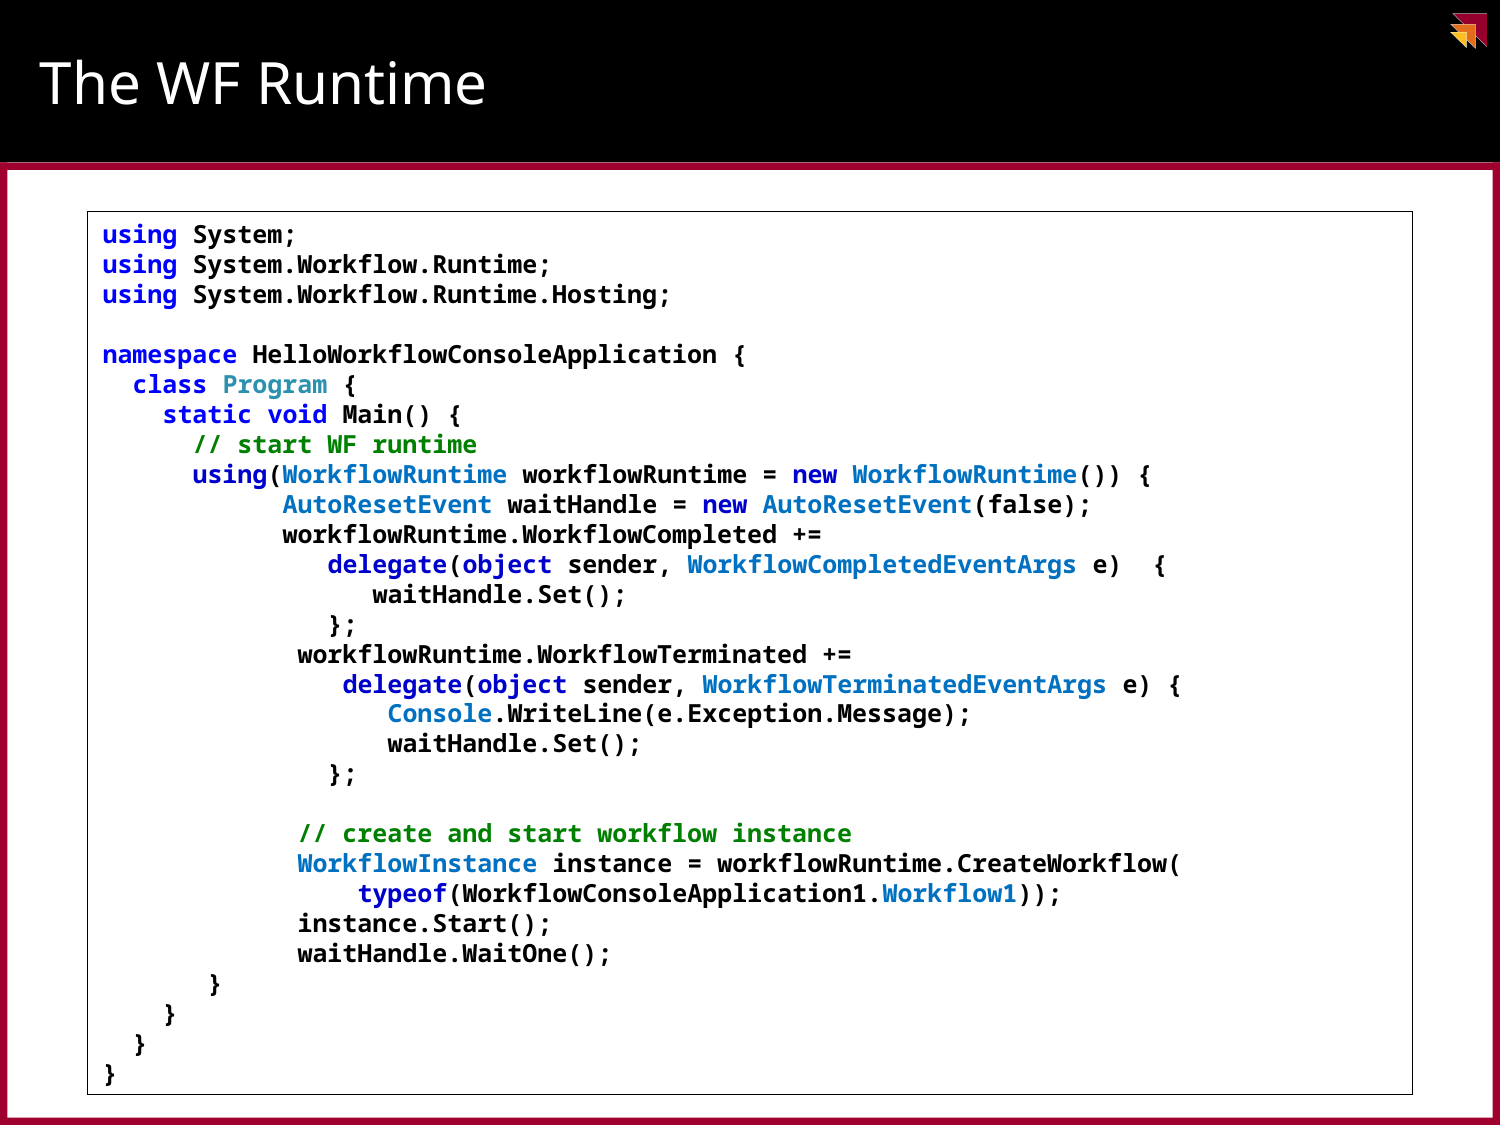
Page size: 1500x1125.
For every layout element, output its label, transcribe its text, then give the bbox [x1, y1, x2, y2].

title The WF Runtime [24, 12, 1438, 150]
text_box using System; using System.Workflow.Runtime; using System.Workflow.Runtime.Hosting; namespace HelloWorkflowConsoleApplication { class Program { static void Main() { // start WF runtime using(WorkflowRuntime workflowRuntime = new WorkflowRuntime()) { AutoResetEvent waitHandle = new AutoResetEvent(false); workflowRuntime.WorkflowCompleted += delegate(object sender, WorkflowCompletedEventArgs e) { waitHandle.Set(); }; workflowRuntime.WorkflowTerminated += delegate(object sender, WorkflowTerminatedEventArgs e) { Console.WriteLine(e.Exception.Message); waitHandle.Set(); }; // create and start workflow instance WorkflowInstance instance = workflowRuntime.CreateWorkflow( typeof(WorkflowConsoleApplication1.Workflow1)); instance.Start(); waitHandle.WaitOne(); } } } } [87, 211, 1413, 1095]
picture [1450, 13, 1487, 50]
